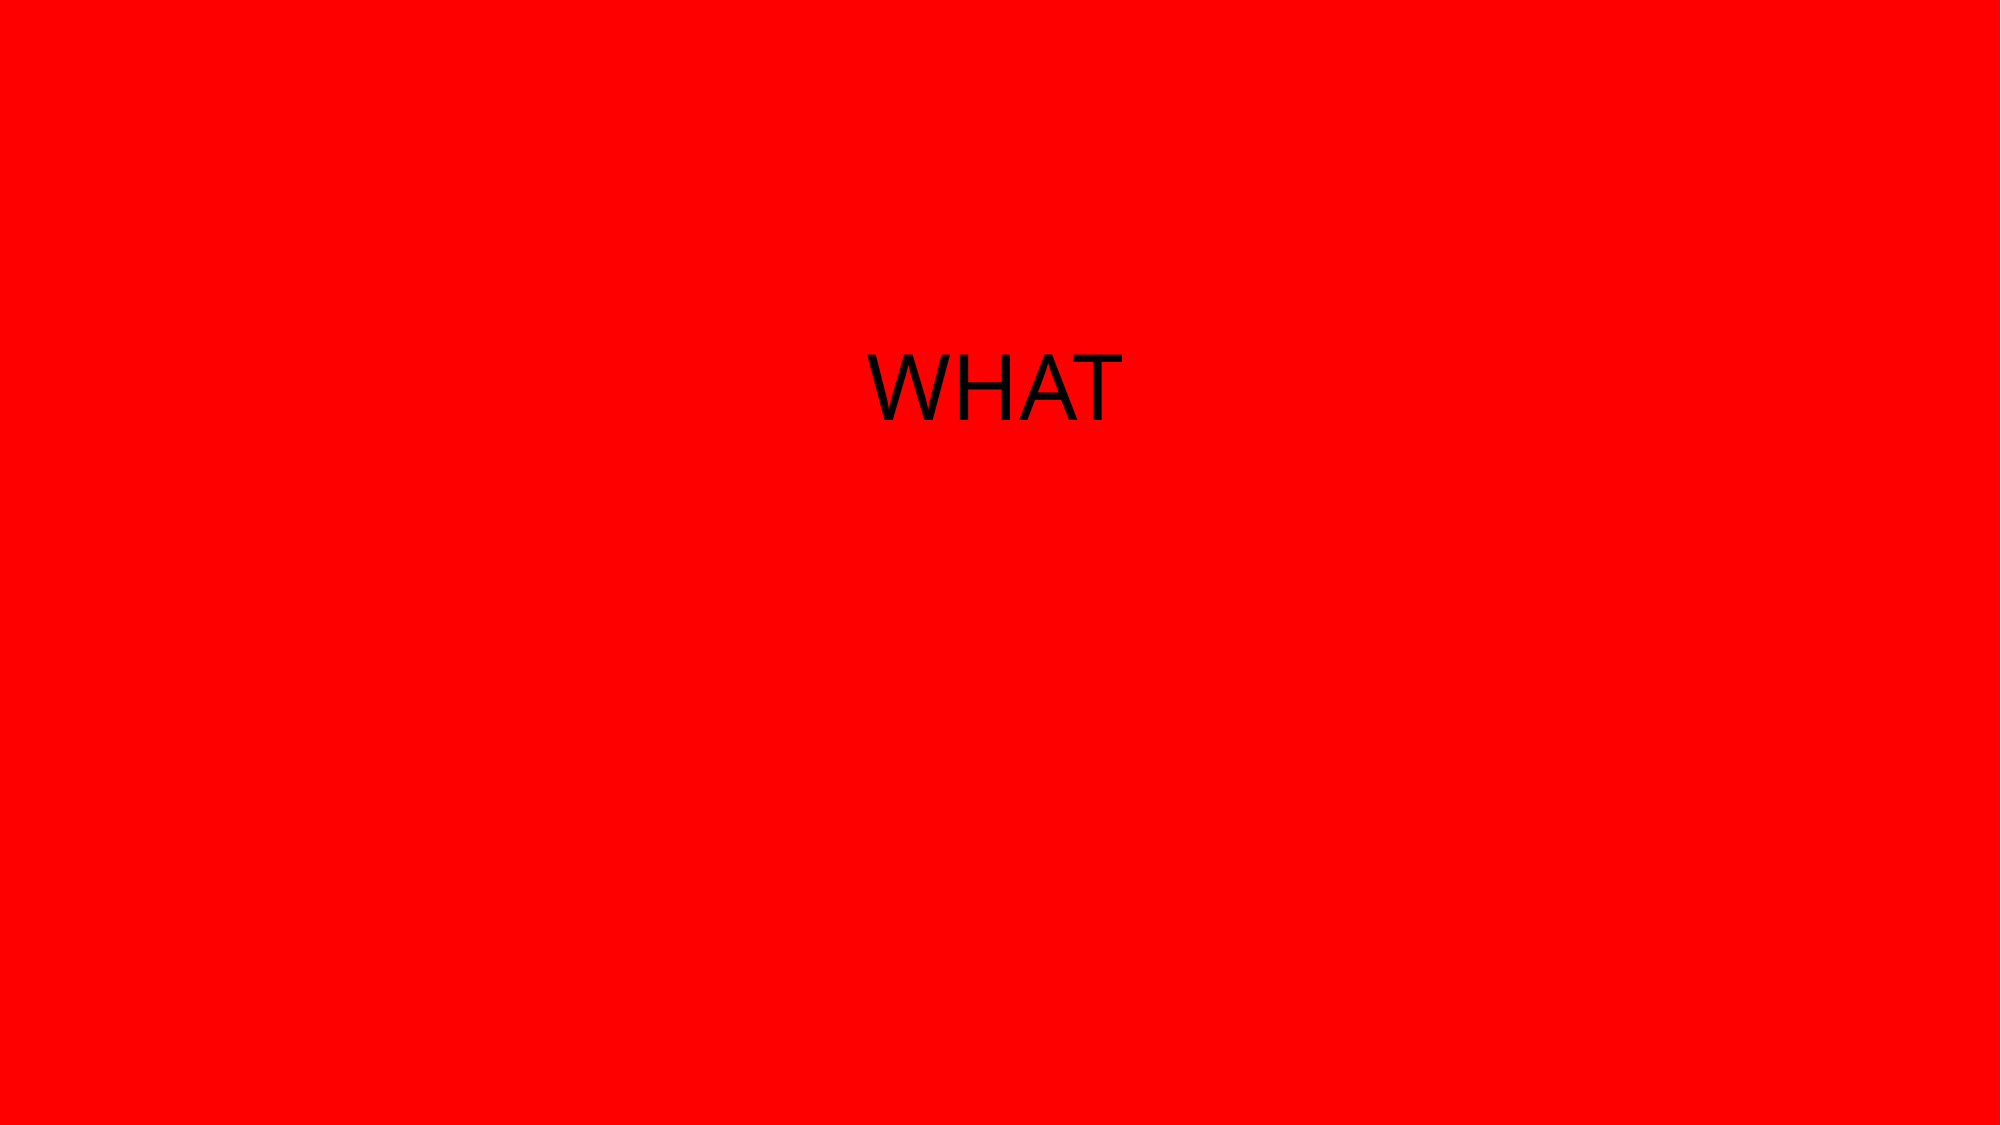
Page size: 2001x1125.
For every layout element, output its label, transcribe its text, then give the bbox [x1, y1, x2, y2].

title WHAT [851, 278, 1149, 504]
